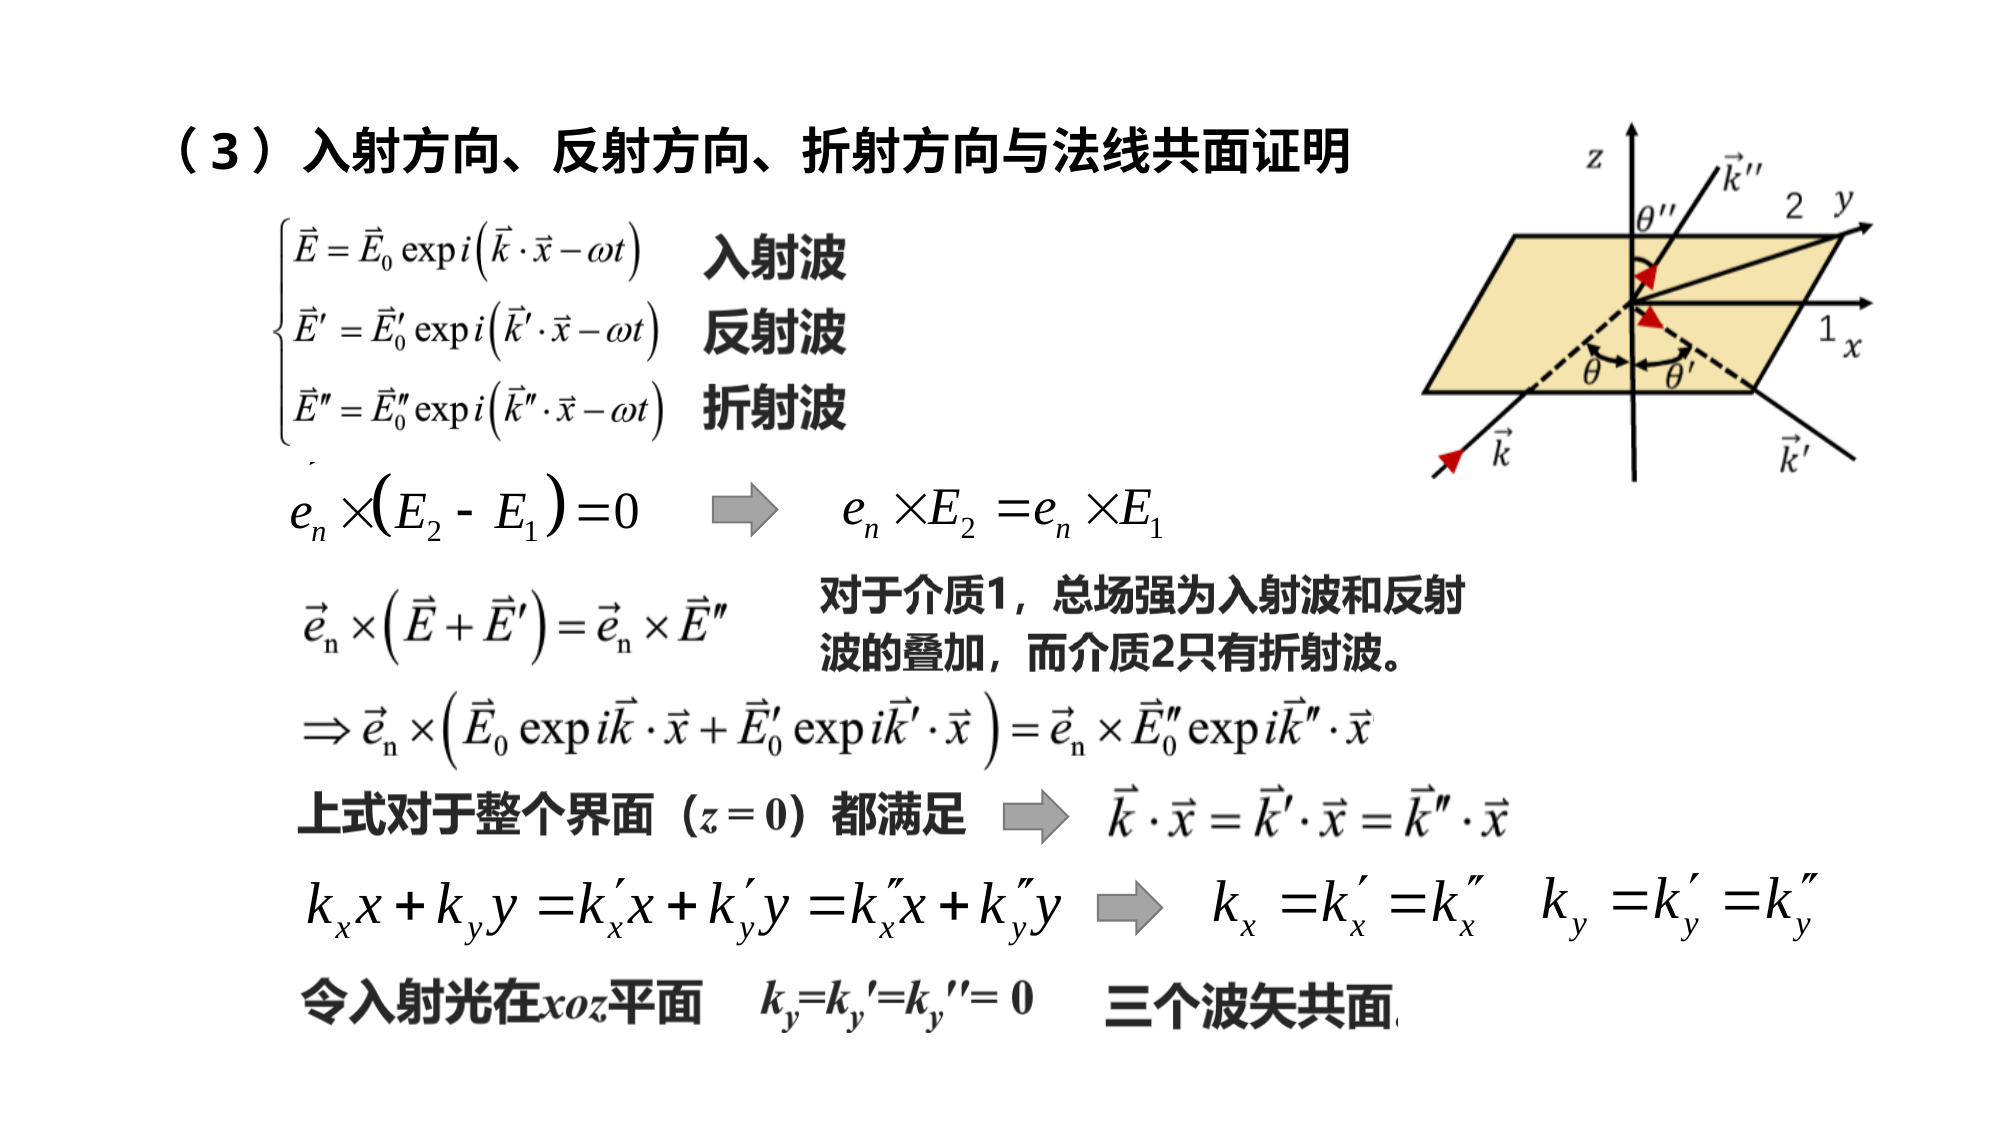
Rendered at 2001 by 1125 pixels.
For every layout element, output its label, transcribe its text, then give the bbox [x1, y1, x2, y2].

picture [289, 967, 706, 1032]
picture [754, 971, 1036, 1033]
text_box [1203, 862, 1492, 951]
picture [1413, 116, 1902, 496]
text_box [1002, 788, 1070, 845]
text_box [282, 462, 648, 568]
picture [1105, 970, 1398, 1041]
picture [810, 569, 1477, 679]
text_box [298, 864, 1075, 959]
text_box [265, 209, 862, 447]
text_box [711, 481, 779, 538]
picture [1076, 767, 1518, 852]
text_box （3）入射方向、反射方向、折射方向与法线共面证明 [134, 111, 1835, 187]
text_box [1532, 859, 1826, 954]
picture [290, 774, 975, 845]
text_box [834, 462, 1173, 551]
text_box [276, 582, 1394, 775]
text_box [1096, 879, 1164, 936]
